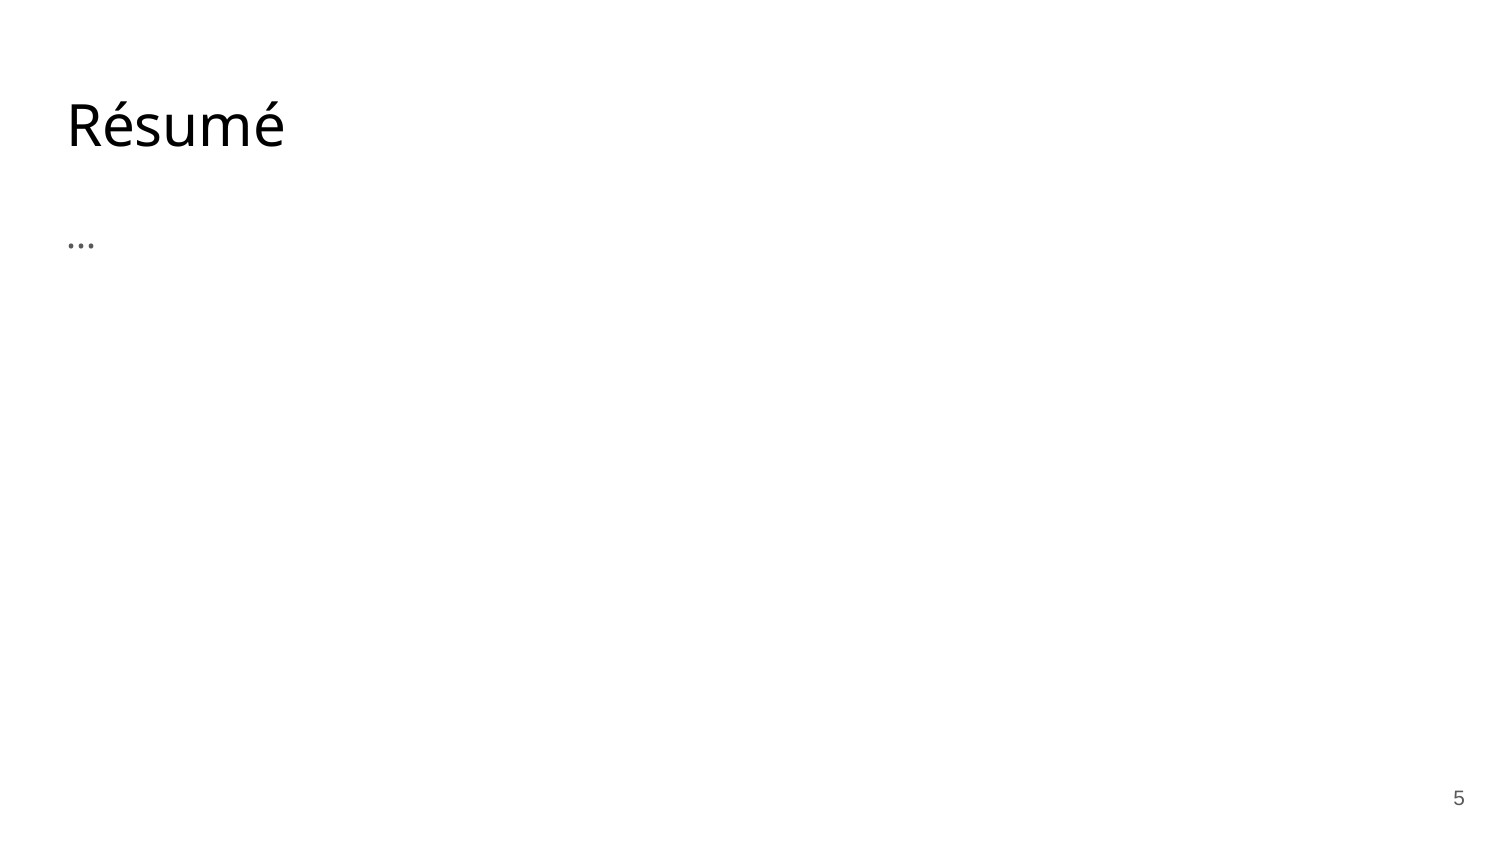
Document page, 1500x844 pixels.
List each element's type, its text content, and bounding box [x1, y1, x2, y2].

title Résumé [51, 72, 1449, 167]
slide_number 5 [1389, 764, 1480, 830]
list ... [51, 189, 1449, 750]
